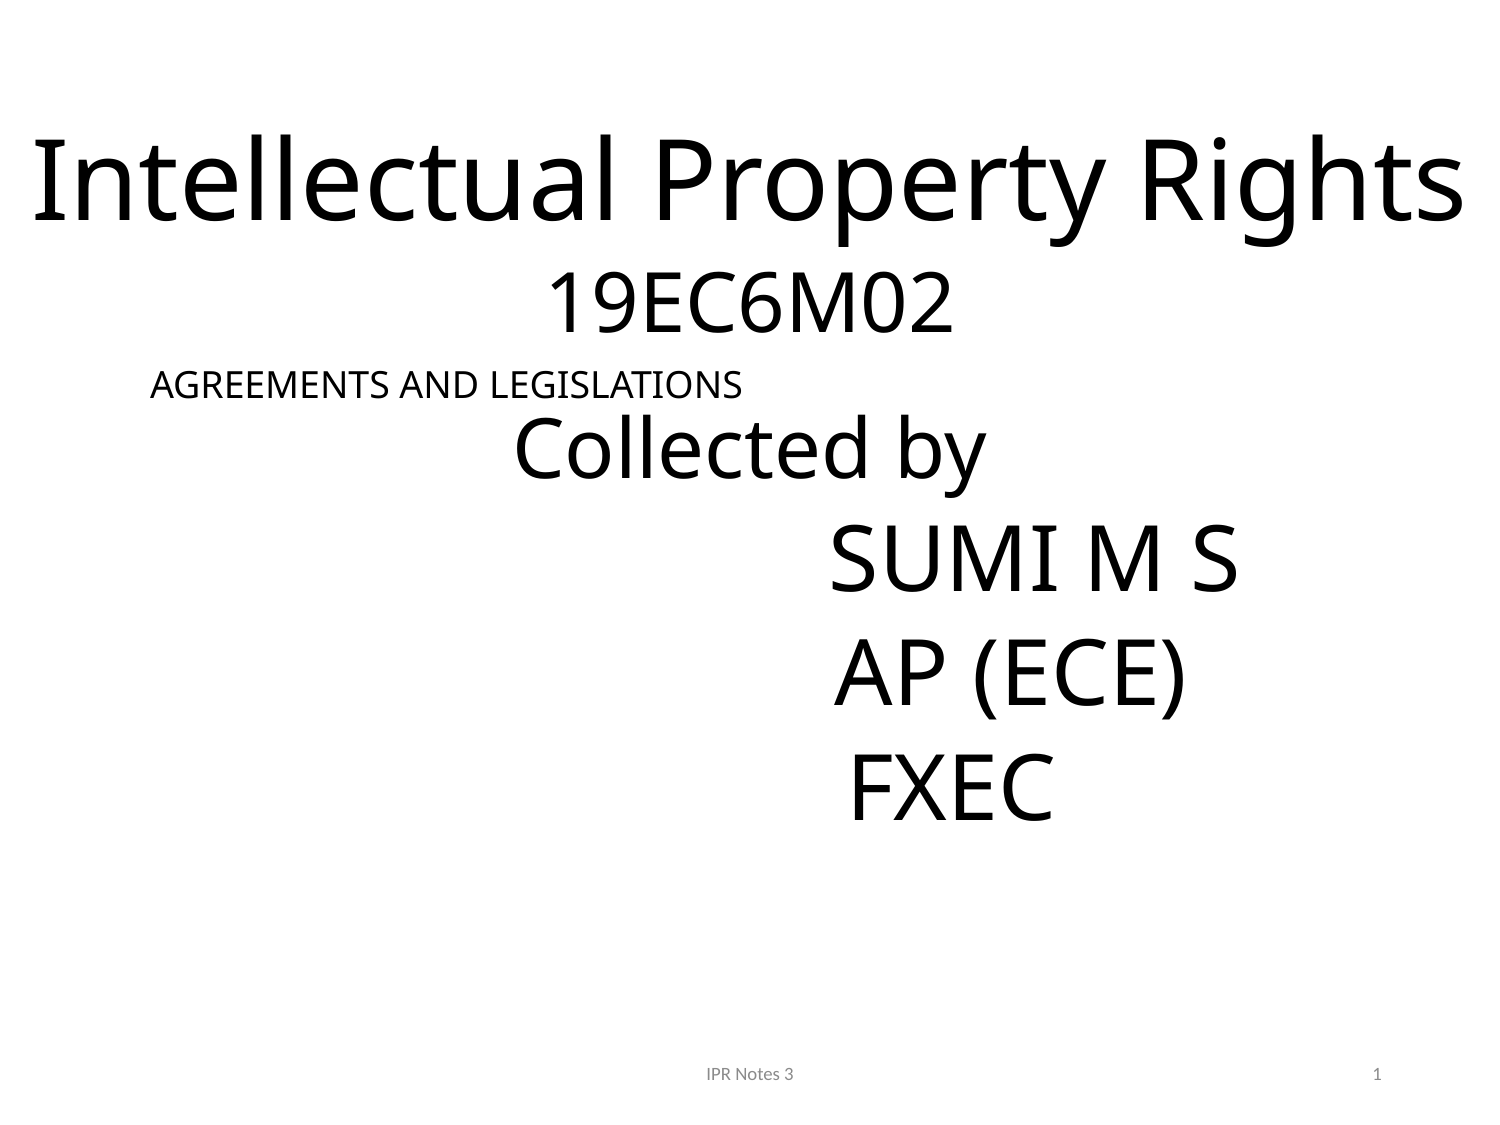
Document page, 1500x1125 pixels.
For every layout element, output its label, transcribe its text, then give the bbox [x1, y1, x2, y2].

footer IPR Notes 3 [496, 1042, 1004, 1103]
subtitle Intellectual Property Rights 19EC6M02 AGREEMENTS AND LEGISLATIONS Collected by SUMI M S AP (ECE) FXEC [0, 0, 1500, 1125]
slide_number 1 [1059, 1042, 1397, 1103]
